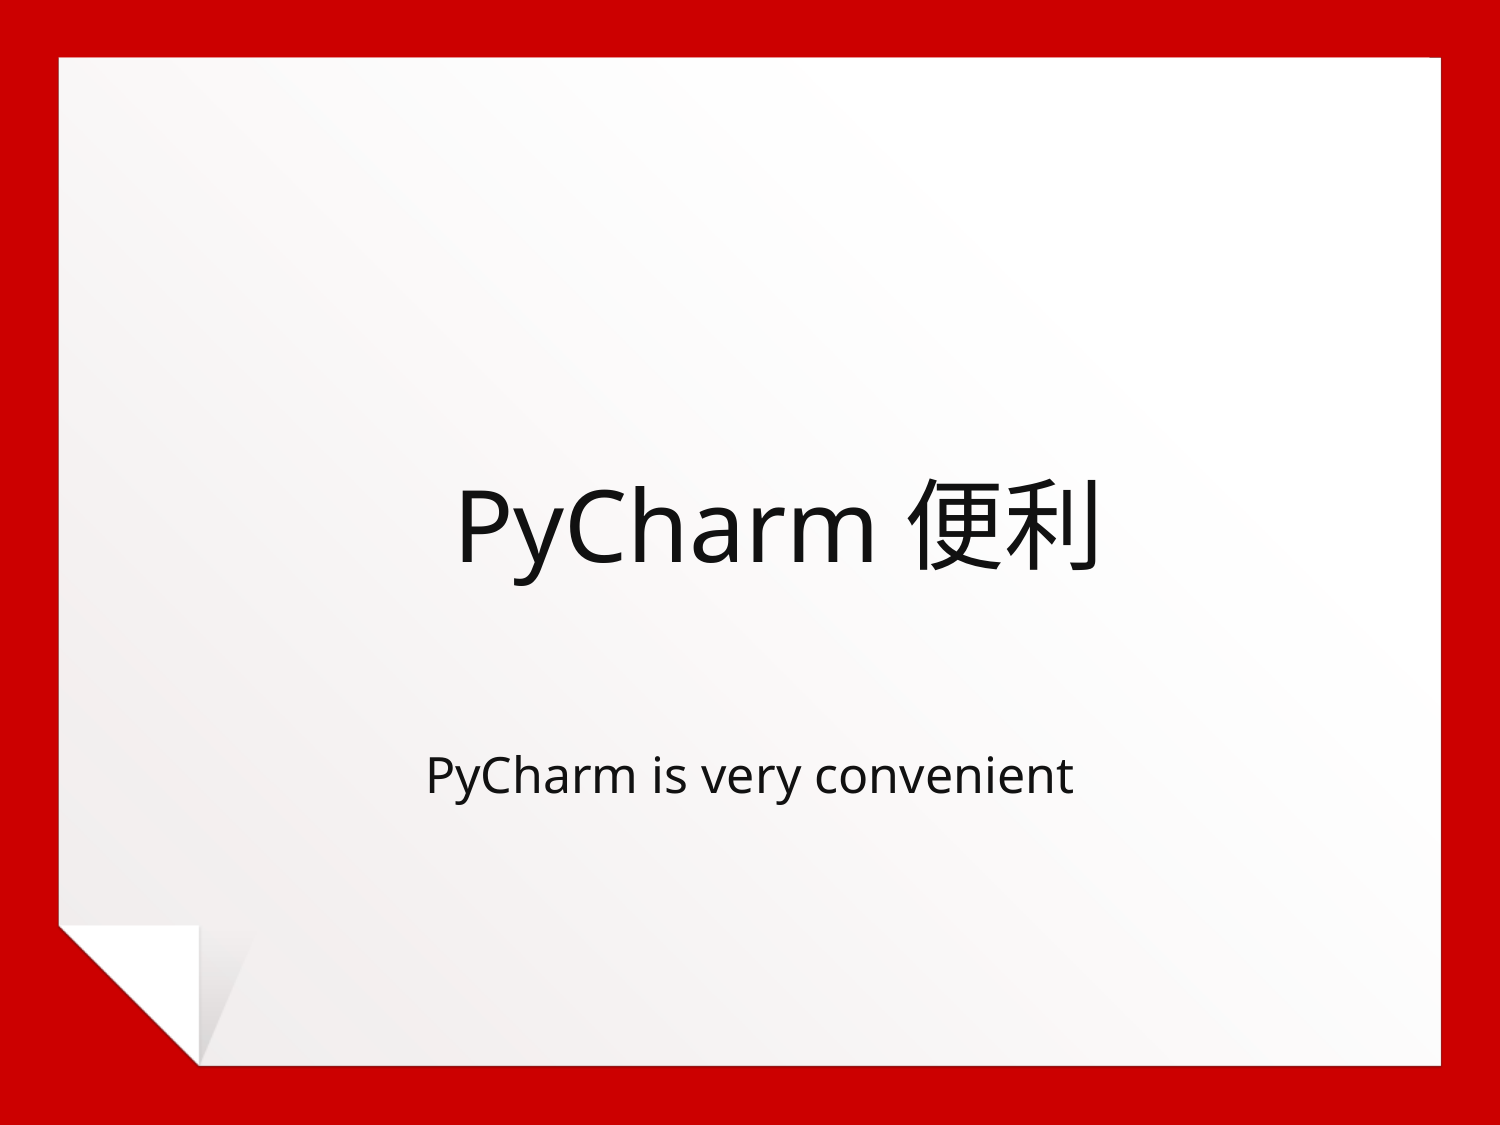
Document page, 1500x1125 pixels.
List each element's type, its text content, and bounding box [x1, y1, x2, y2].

subtitle PyCharm is very convenient [112, 728, 1388, 901]
picture [0, 0, 1500, 1125]
title PyCharm便利 [93, 343, 1464, 598]
